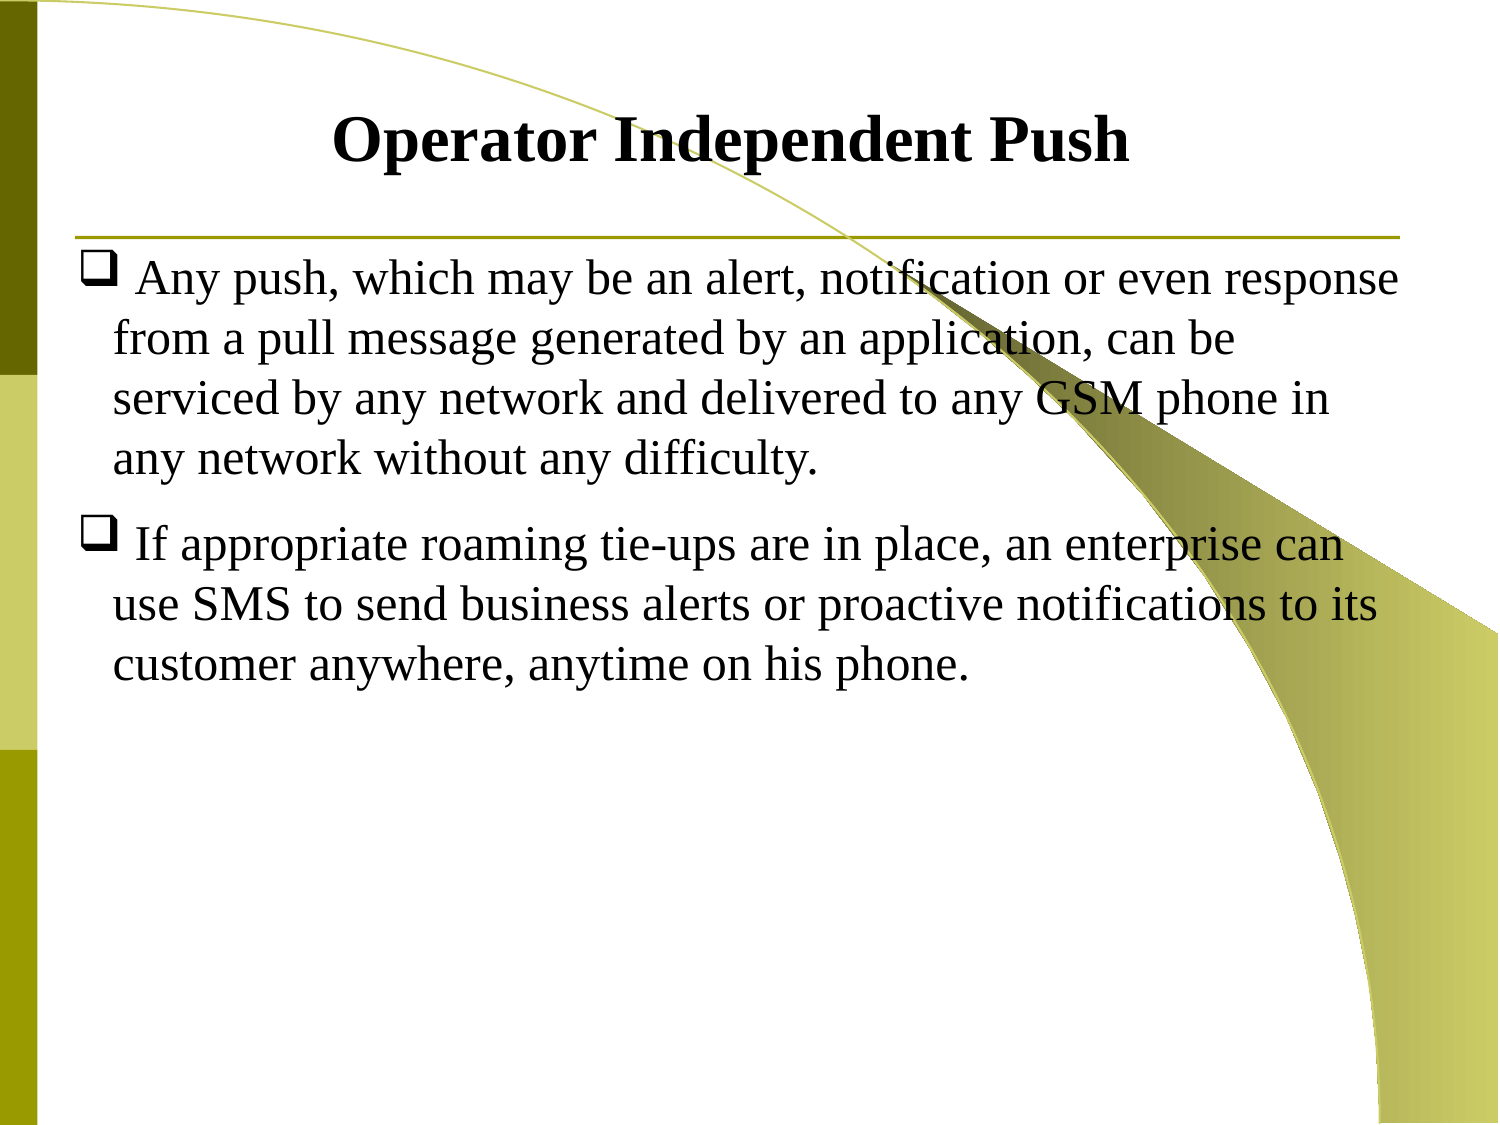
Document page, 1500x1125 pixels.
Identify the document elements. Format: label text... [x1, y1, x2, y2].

text_box Operator Independent Push [62, 87, 1400, 183]
text_box Any push, which may be an alert, notification or even response from a pull message generated by an application, can be serviced by any network and delivered to any GSM phone in any network without any difficulty. If appropriate roaming tie-ups are in place, an enterprise can use SMS to send business alerts or proactive notifications to its customer anywhere, anytime on his phone. [62, 237, 1425, 698]
